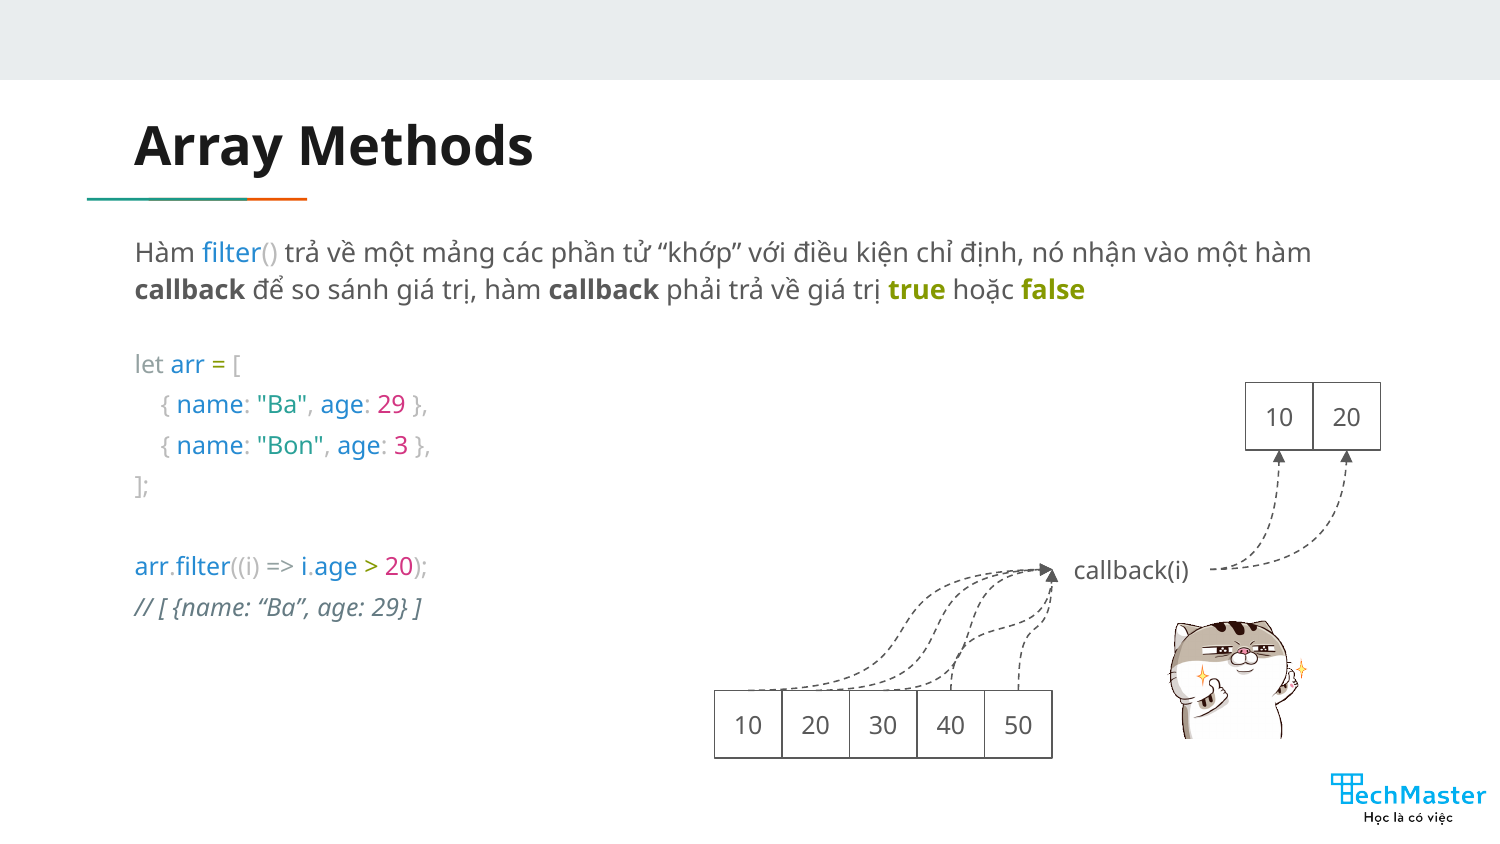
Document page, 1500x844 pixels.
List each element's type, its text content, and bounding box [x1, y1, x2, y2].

picture [1329, 754, 1488, 844]
picture [1154, 611, 1323, 746]
list Hàm filter() trả về một mảng các phần tử “khớp” với điều kiện chỉ định, nó nhận vào một hàm callback để so sánh giá trị, hàm callback phải trả về giá trị true hoặc false let arr = [ { name: "Ba", age: 29 }, { name: "Bon", age: 3 }, ]; arr.filter((i) => i.age > 20); // [ {name: “Ba”, age: 29} ] [119, 215, 1381, 804]
title Array Methods [119, 95, 1381, 184]
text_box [714, 382, 1381, 759]
